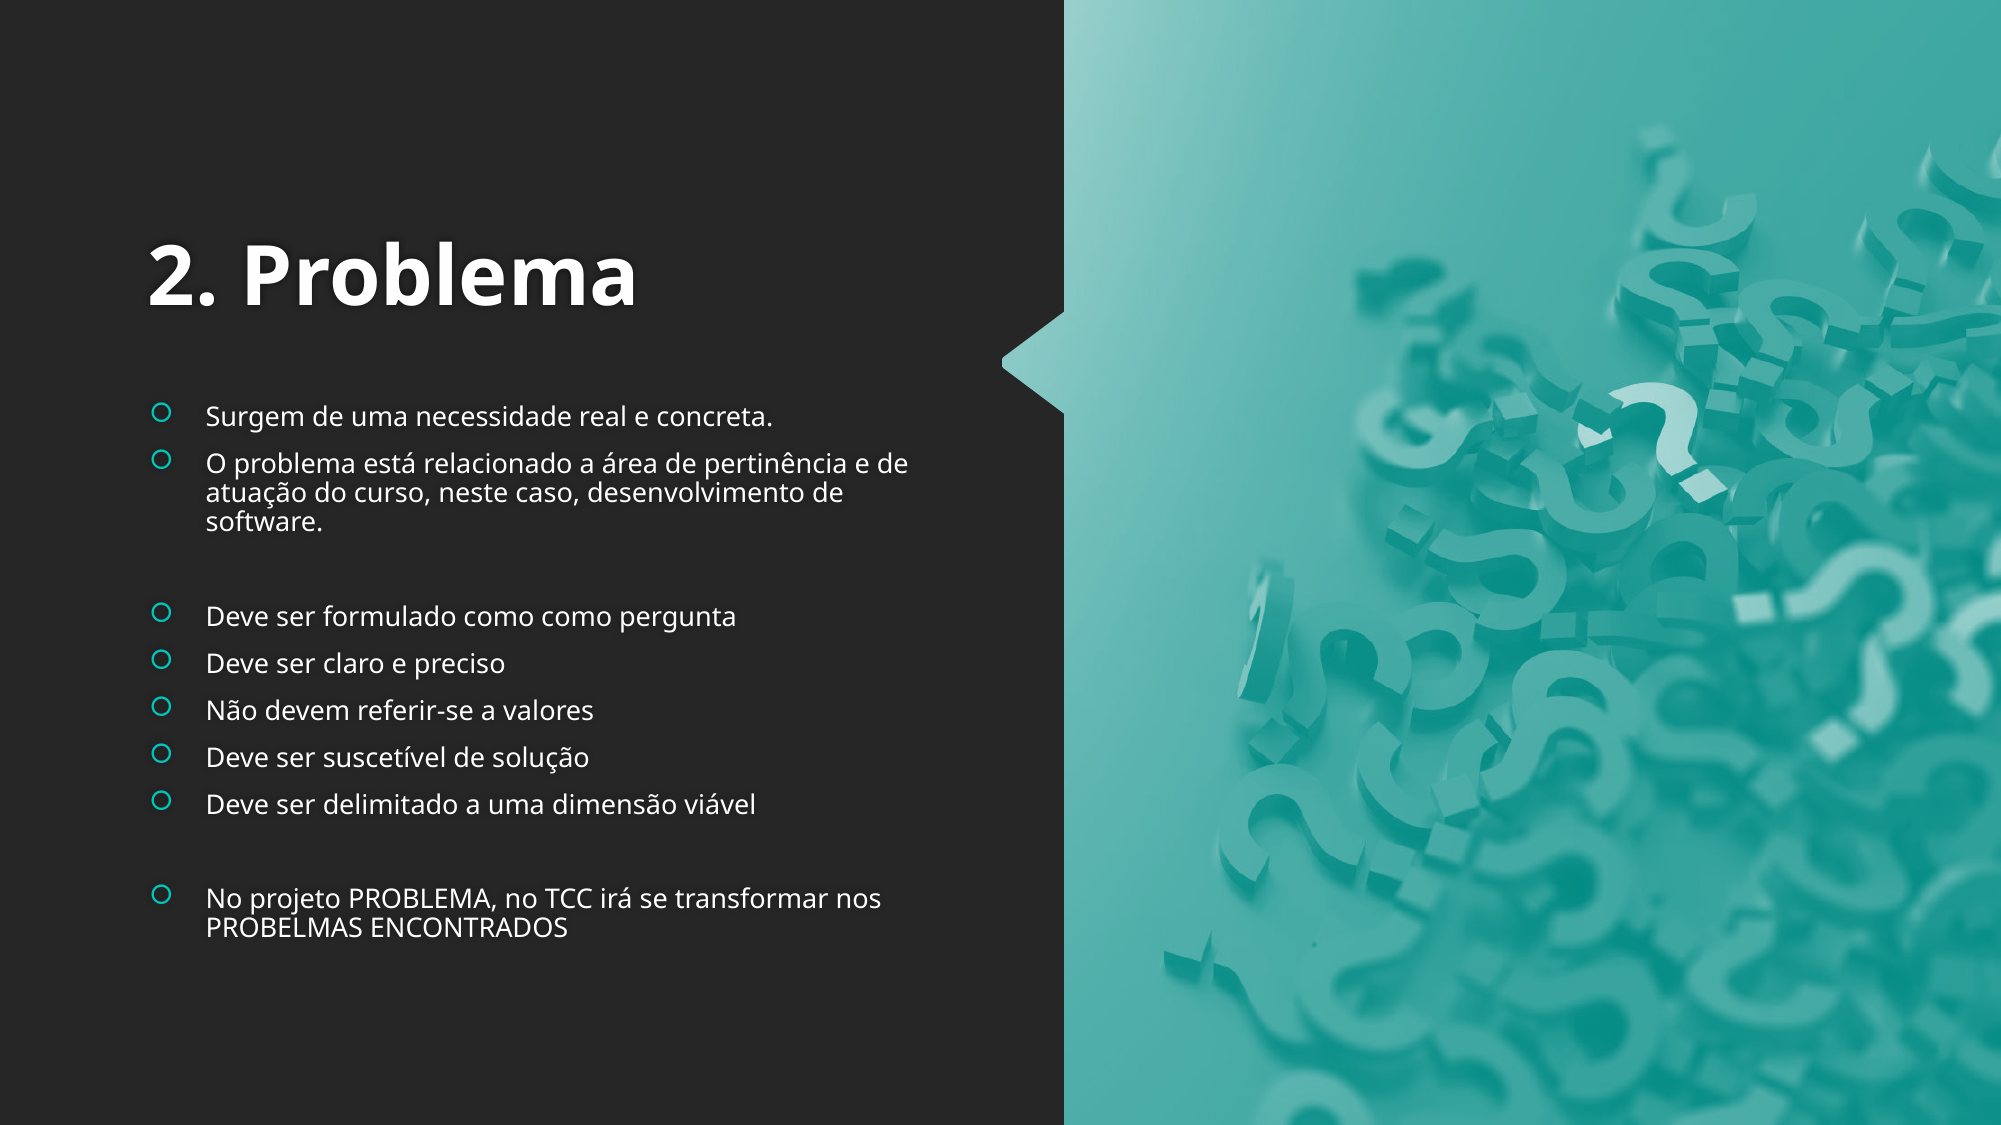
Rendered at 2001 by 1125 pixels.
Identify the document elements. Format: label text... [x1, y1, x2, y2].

text_box [0, 0, 1001, 1125]
title 2. Problema [132, 73, 965, 330]
picture [1001, 0, 2000, 1125]
list Surgem de uma necessidade real e concreta. O problema está relacionado a área de pertinência e de atuação do curso, neste caso, desenvolvimento de software. Deve ser formulado como como pergunta Deve ser claro e preciso Não devem referir-se a valores Deve ser suscetível de solução Deve ser delimitado a uma dimensão viável No projeto PROBLEMA, no TCC irá se transformar nos PROBELMAS ENCONTRADOS [134, 395, 964, 992]
